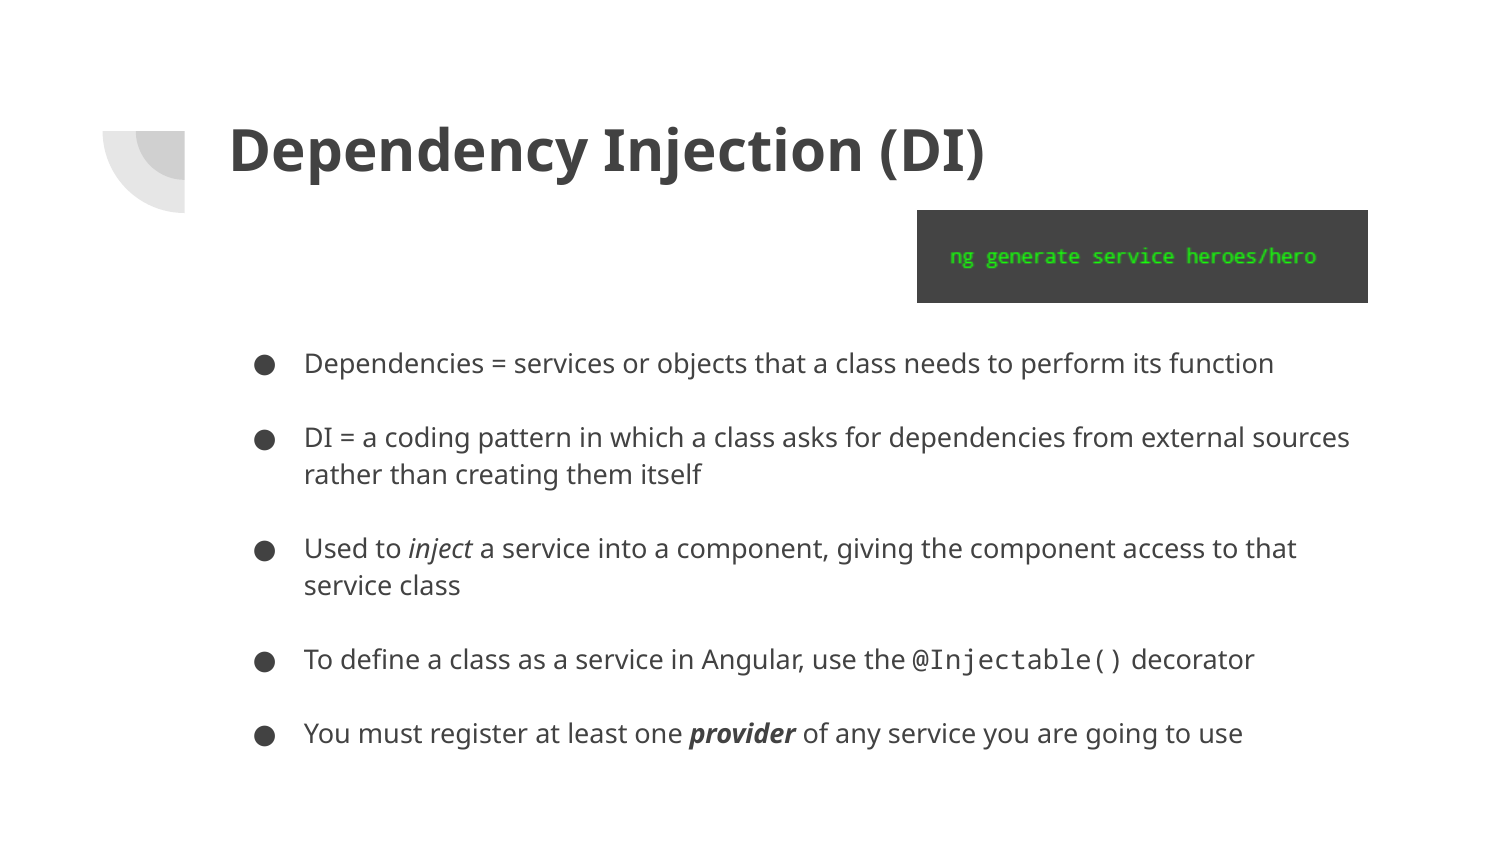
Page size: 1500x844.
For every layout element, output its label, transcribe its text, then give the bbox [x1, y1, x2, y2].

title Dependency Injection (DI) [213, 98, 1368, 263]
picture [917, 210, 1368, 303]
list Dependencies = services or objects that a class needs to perform its function DI = a coding pattern in which a class asks for dependencies from external sources rather than creating them itself Used to inject a service into a component, giving the component access to that service class To define a class as a service in Angular, use the @Injectable() decorator You must register at least one provider of any service you are going to use [213, 326, 1370, 803]
